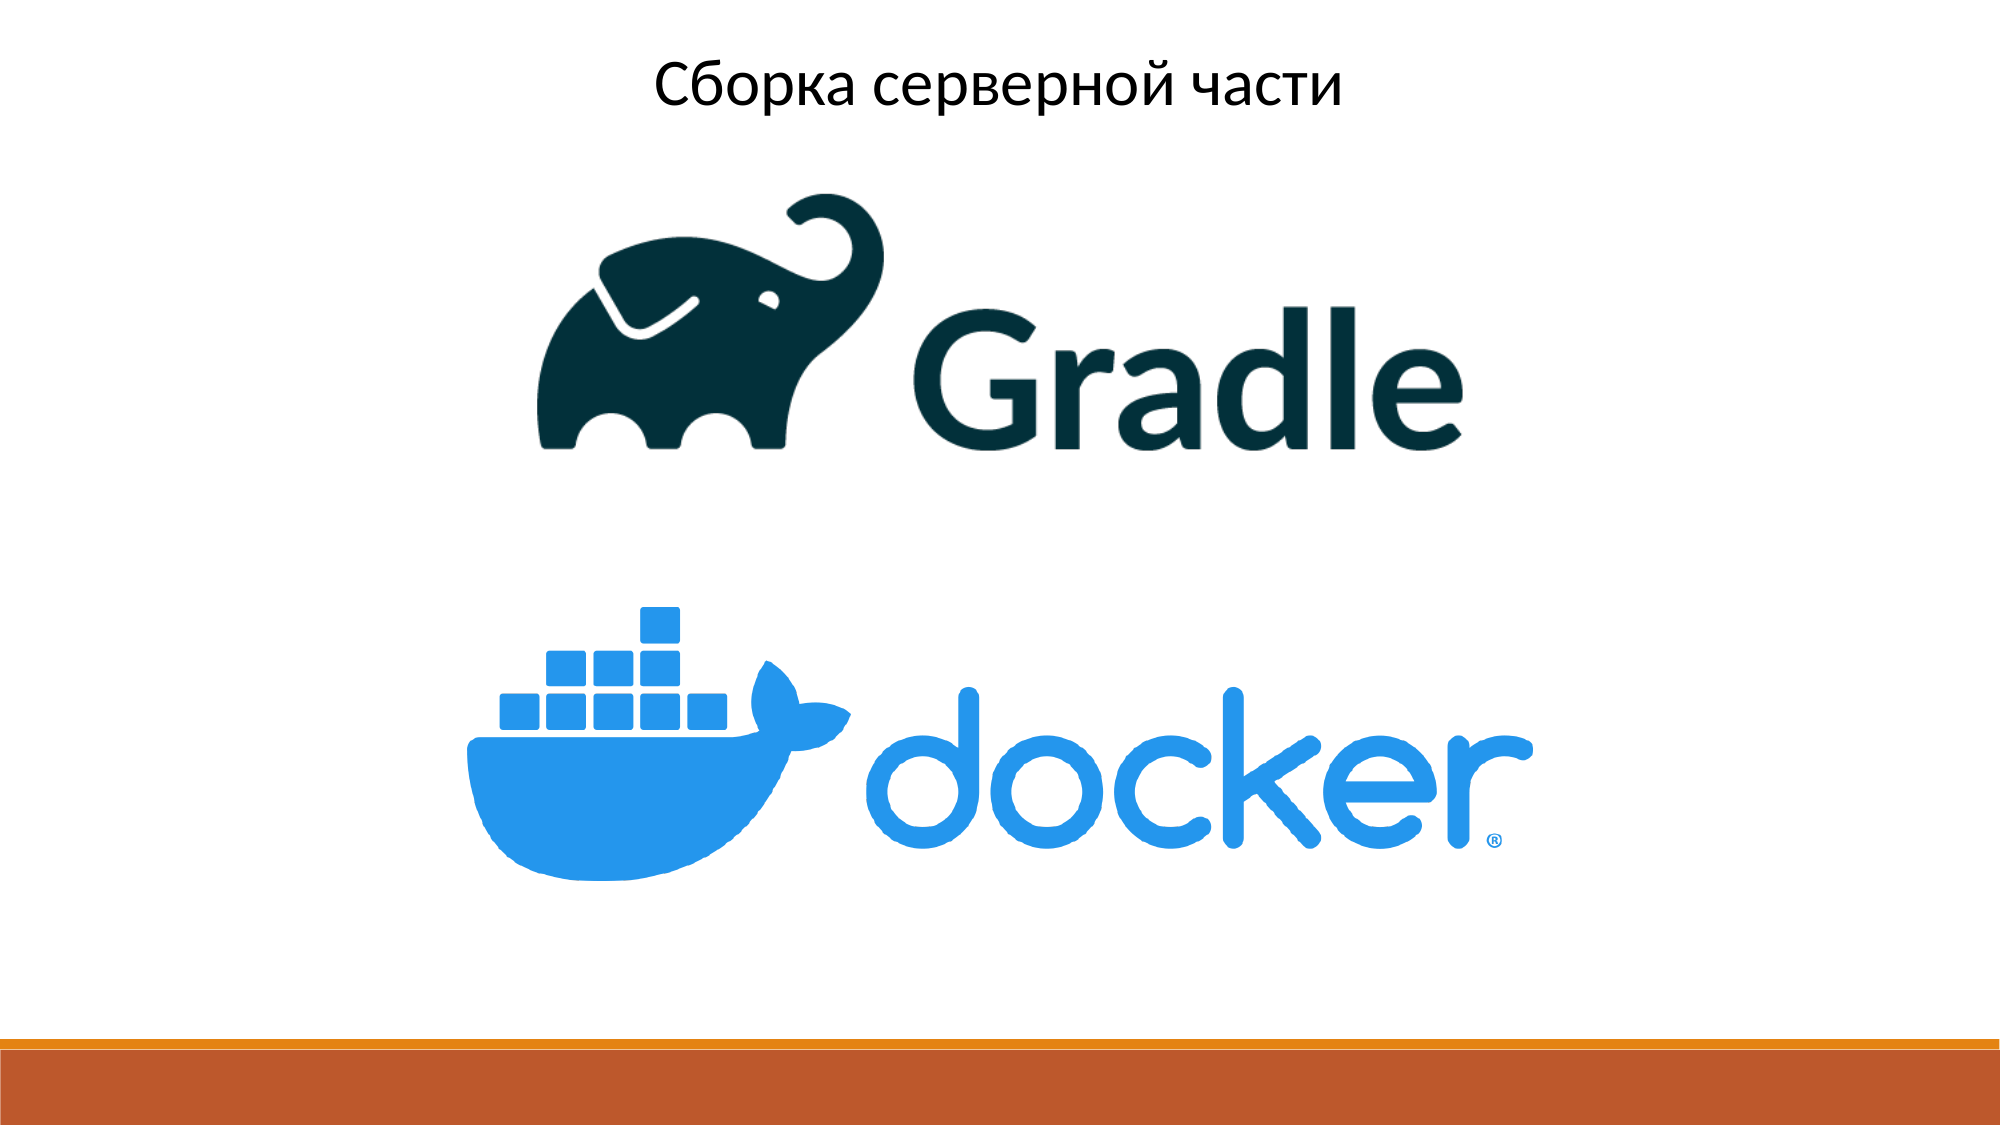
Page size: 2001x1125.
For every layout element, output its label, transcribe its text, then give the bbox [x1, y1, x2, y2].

picture [416, 154, 1584, 563]
picture [467, 606, 1533, 882]
text_box Сборка серверной части [639, 31, 1360, 126]
